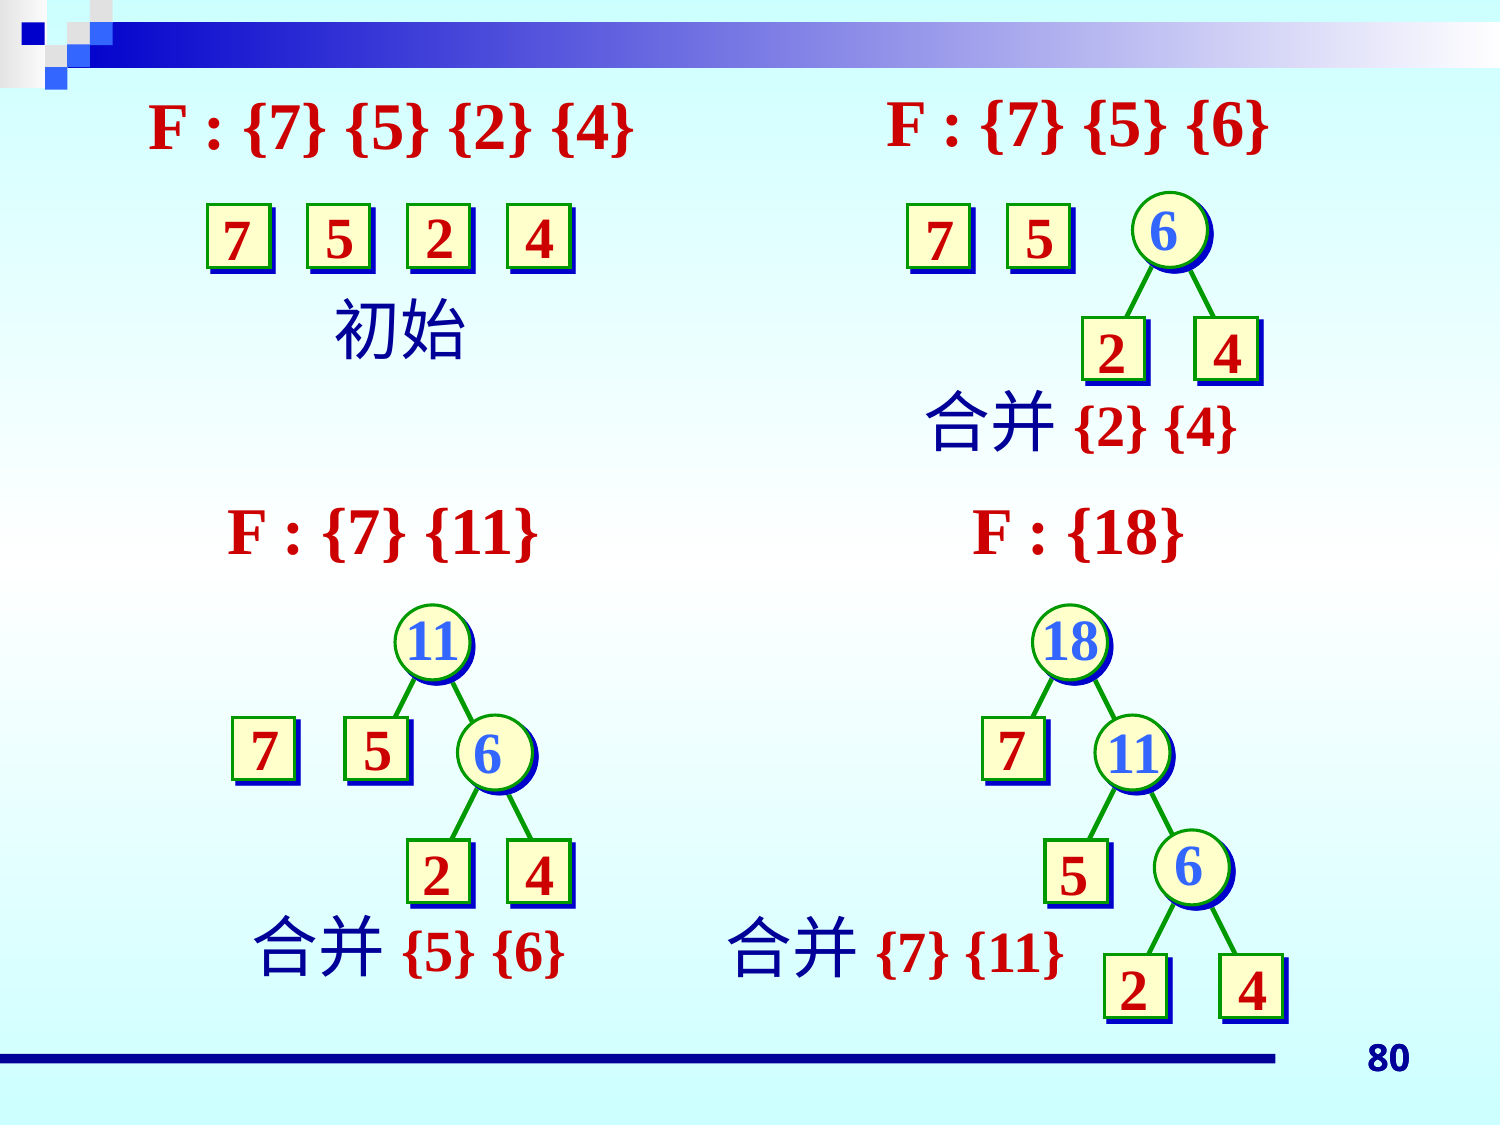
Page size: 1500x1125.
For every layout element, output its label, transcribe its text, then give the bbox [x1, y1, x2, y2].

text_box [24, 29, 700, 95]
text_box 80 [1074, 1017, 1425, 1093]
text_box 2 [410, 192, 470, 278]
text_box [716, 479, 1283, 1031]
text_box F : {7} {5} {2} {4} [133, 75, 652, 170]
text_box 5 [310, 192, 370, 278]
text_box 4 [510, 192, 570, 278]
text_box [209, 479, 575, 993]
text_box 7 [207, 194, 267, 280]
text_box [869, 72, 1288, 468]
text_box 初始 [319, 280, 483, 375]
